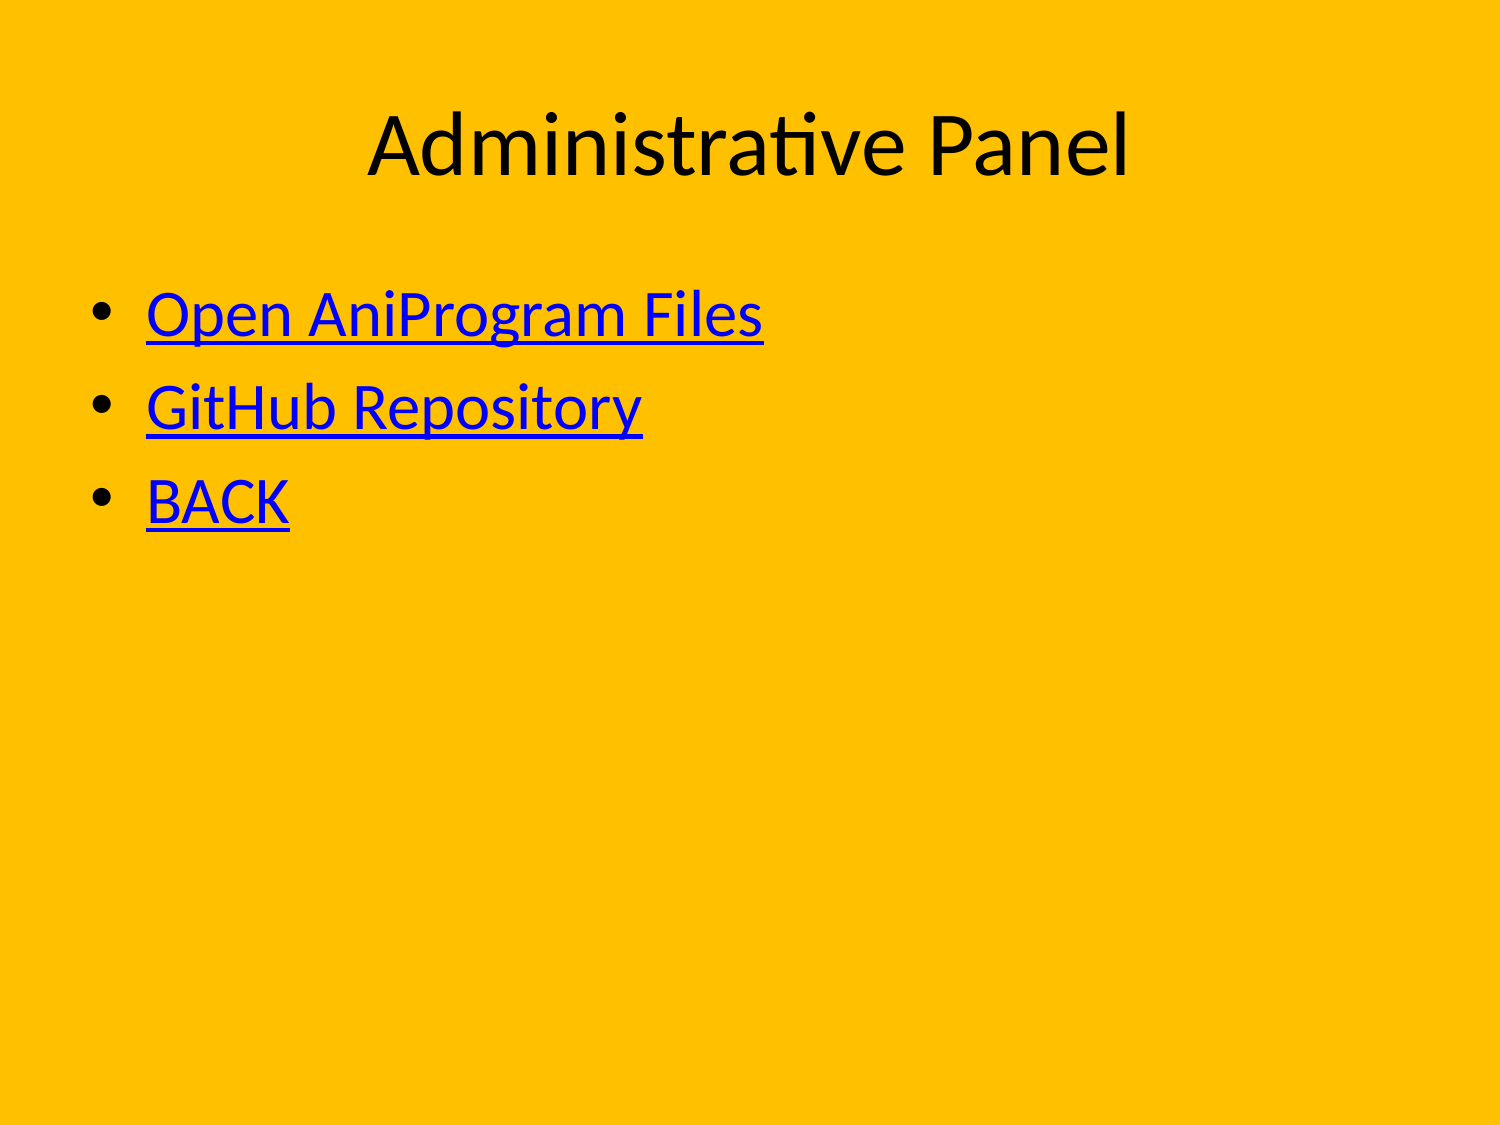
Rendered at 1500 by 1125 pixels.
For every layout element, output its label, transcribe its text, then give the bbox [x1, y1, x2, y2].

list Open AniProgram Files GitHub Repository BACK [75, 262, 1425, 1005]
title Administrative Panel [75, 45, 1425, 233]
